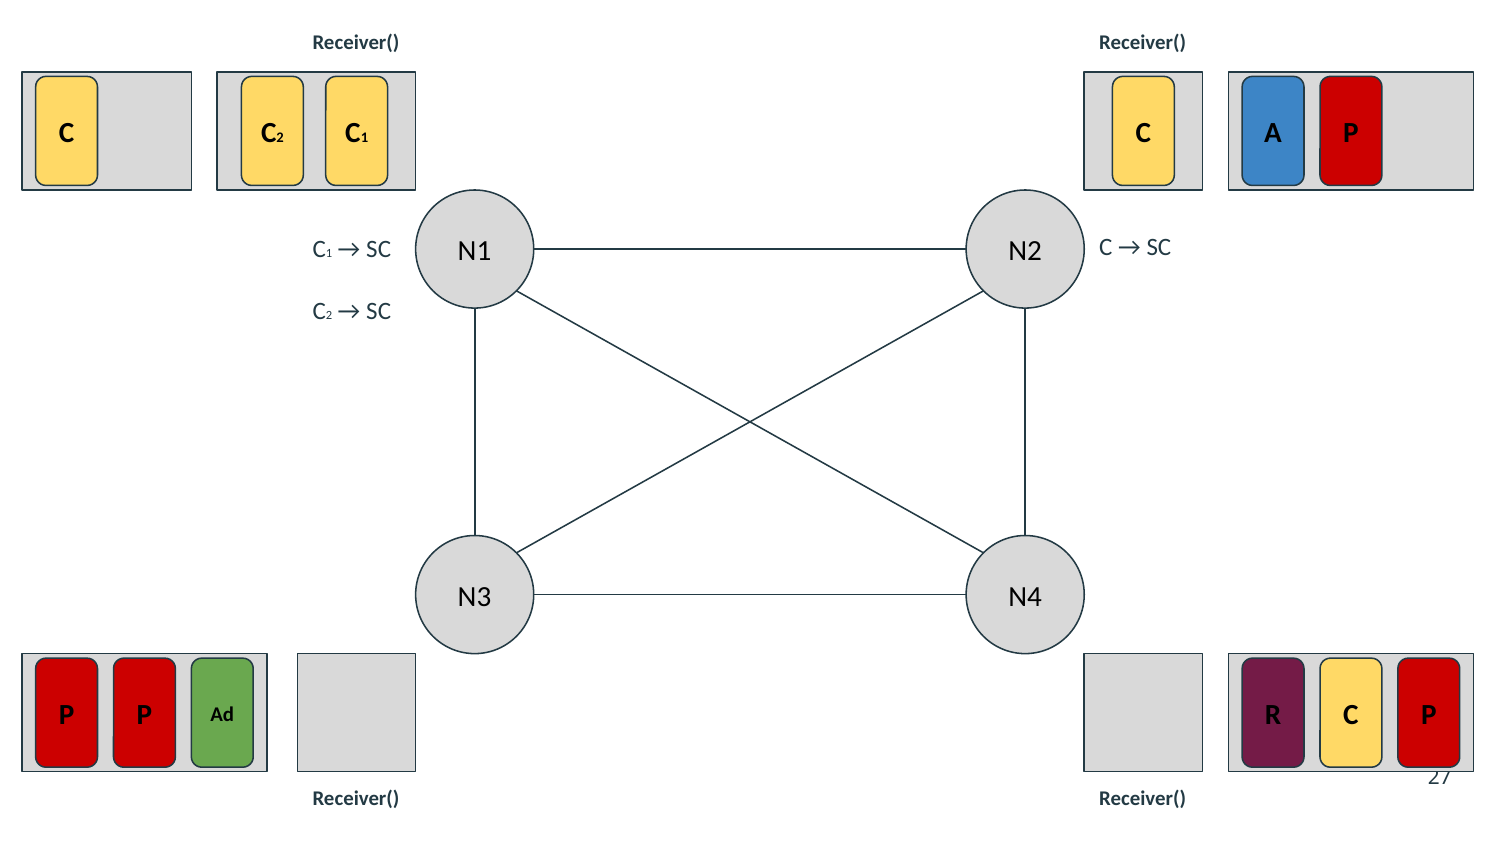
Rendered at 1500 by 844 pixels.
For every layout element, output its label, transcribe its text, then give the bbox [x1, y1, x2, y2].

slide_number ‹#› [1376, 772, 1467, 810]
text_box [1228, 653, 1474, 772]
text_box N2 [966, 189, 1084, 309]
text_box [516, 290, 984, 554]
text_box C [1320, 658, 1382, 768]
text_box N3 [415, 535, 534, 654]
text_box A [1242, 76, 1304, 186]
text_box P [1397, 658, 1460, 768]
text_box Receiver() [1084, 16, 1203, 67]
text_box [1228, 71, 1474, 190]
text_box [21, 653, 267, 772]
text_box P [1320, 76, 1382, 186]
text_box C2 [241, 76, 304, 186]
text_box C [35, 76, 98, 186]
text_box [216, 71, 416, 190]
text_box Ad [191, 658, 254, 768]
text_box C2 → SC [297, 279, 416, 340]
text_box C1 → SC [297, 217, 416, 278]
text_box R [1242, 658, 1304, 768]
text_box Receiver() [1084, 771, 1203, 822]
text_box P [113, 658, 176, 768]
text_box N4 [966, 535, 1085, 654]
text_box [1084, 653, 1203, 771]
text_box P [35, 658, 98, 768]
text_box Receiver() [297, 771, 416, 822]
text_box C [1112, 76, 1175, 186]
text_box [1084, 71, 1203, 190]
text_box Receiver() [297, 16, 416, 67]
text_box [297, 653, 416, 771]
text_box C → SC [1084, 215, 1203, 276]
text_box [21, 71, 192, 190]
text_box N1 [416, 189, 534, 309]
text_box C1 [325, 76, 388, 186]
